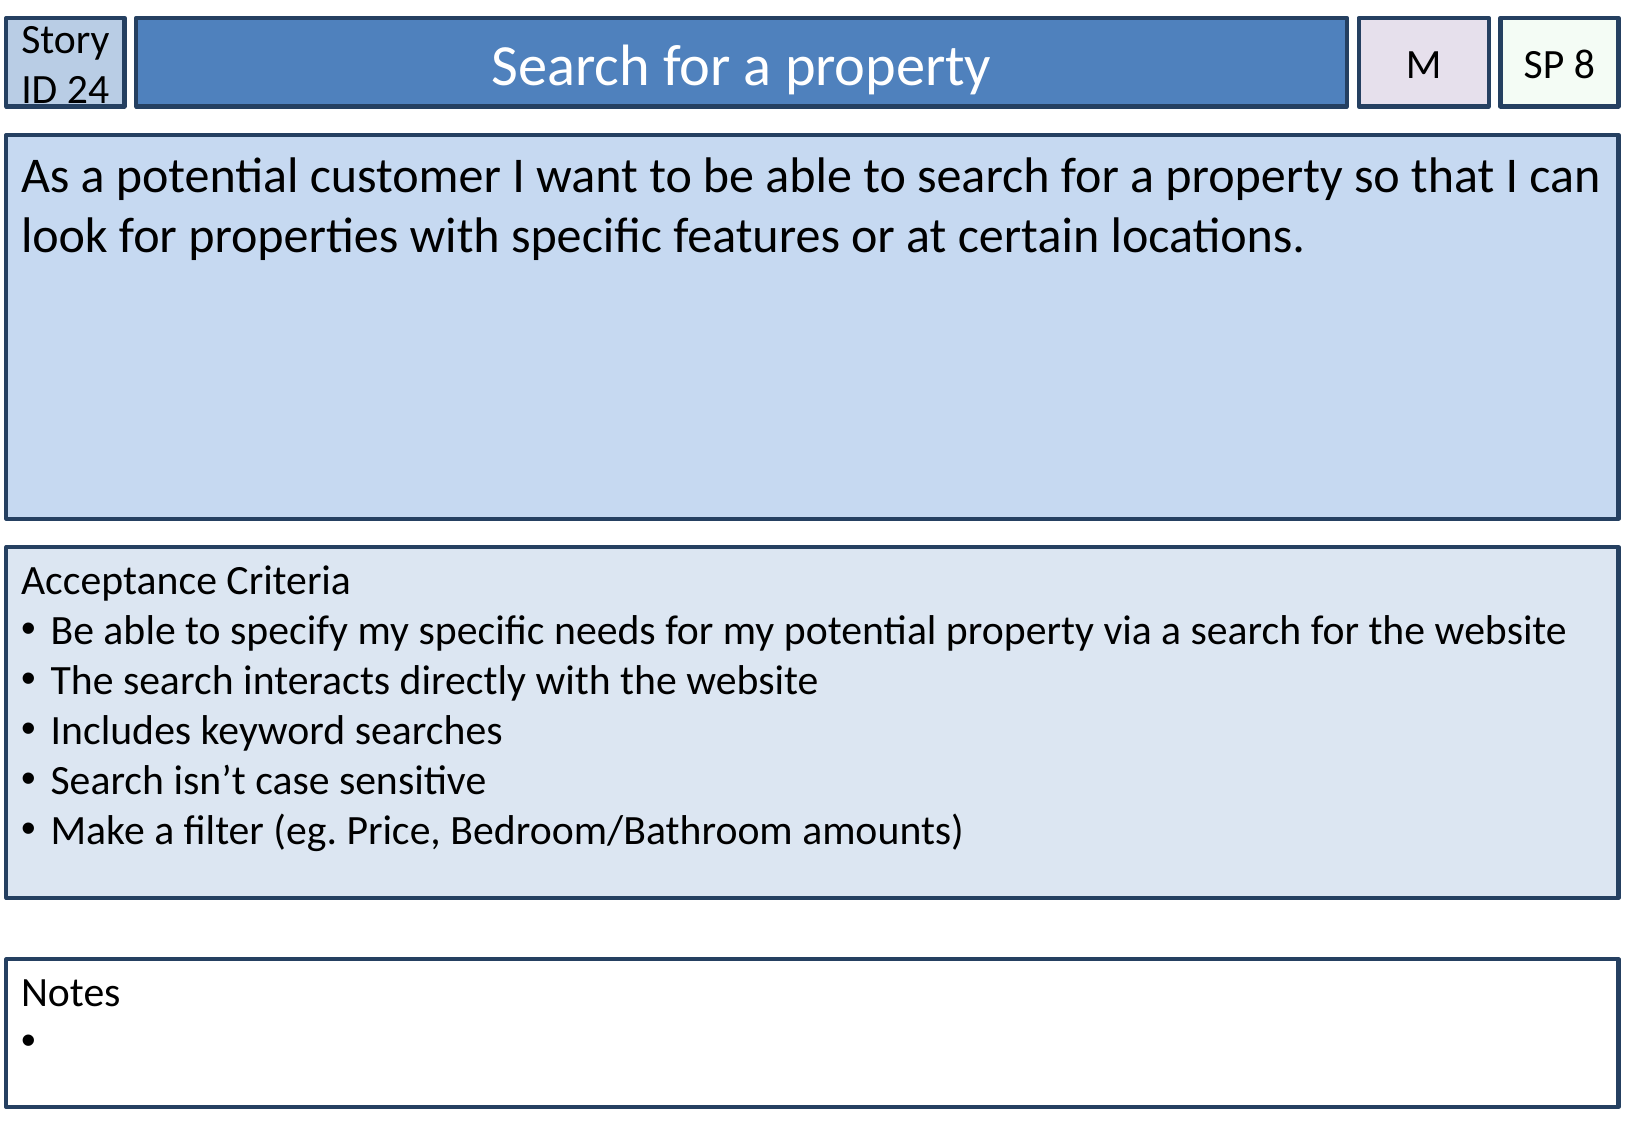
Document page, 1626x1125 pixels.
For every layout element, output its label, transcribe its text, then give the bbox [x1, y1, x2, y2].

text_box Search for a property [134, 16, 1349, 109]
text_box As a potential customer I want to be able to search for a property so that I can look for properties with specific features or at certain locations. [4, 133, 1621, 521]
text_box M [1357, 16, 1491, 109]
text_box Acceptance Criteria Be able to specify my specific needs for my potential property via a search for the website The search interacts directly with the website Includes keyword searches Search isn’t case sensitive Make a filter (eg. Price, Bedroom/Bathroom amounts) [4, 545, 1621, 900]
text_box Story ID 24 [4, 16, 127, 109]
text_box Notes [4, 957, 1621, 1109]
text_box SP 8 [1498, 16, 1621, 109]
